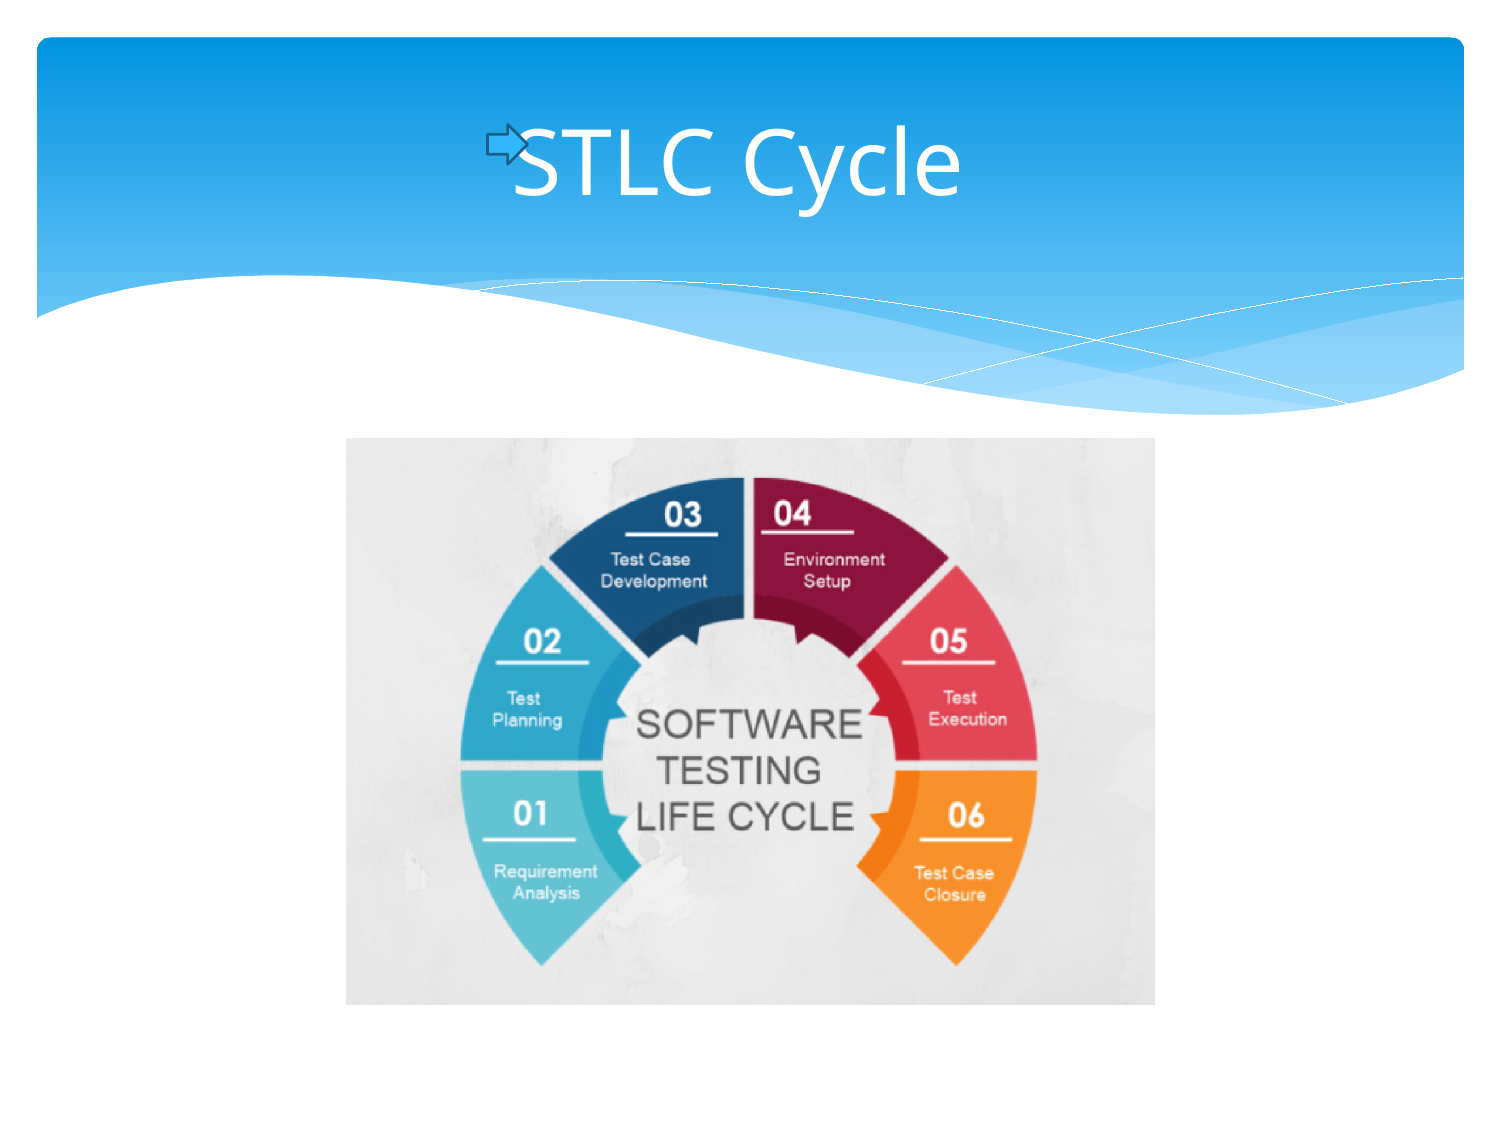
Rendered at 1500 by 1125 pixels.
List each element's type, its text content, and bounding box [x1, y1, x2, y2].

title STLC Cycle [75, 55, 1425, 261]
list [345, 438, 1156, 1006]
text_box [486, 123, 529, 166]
